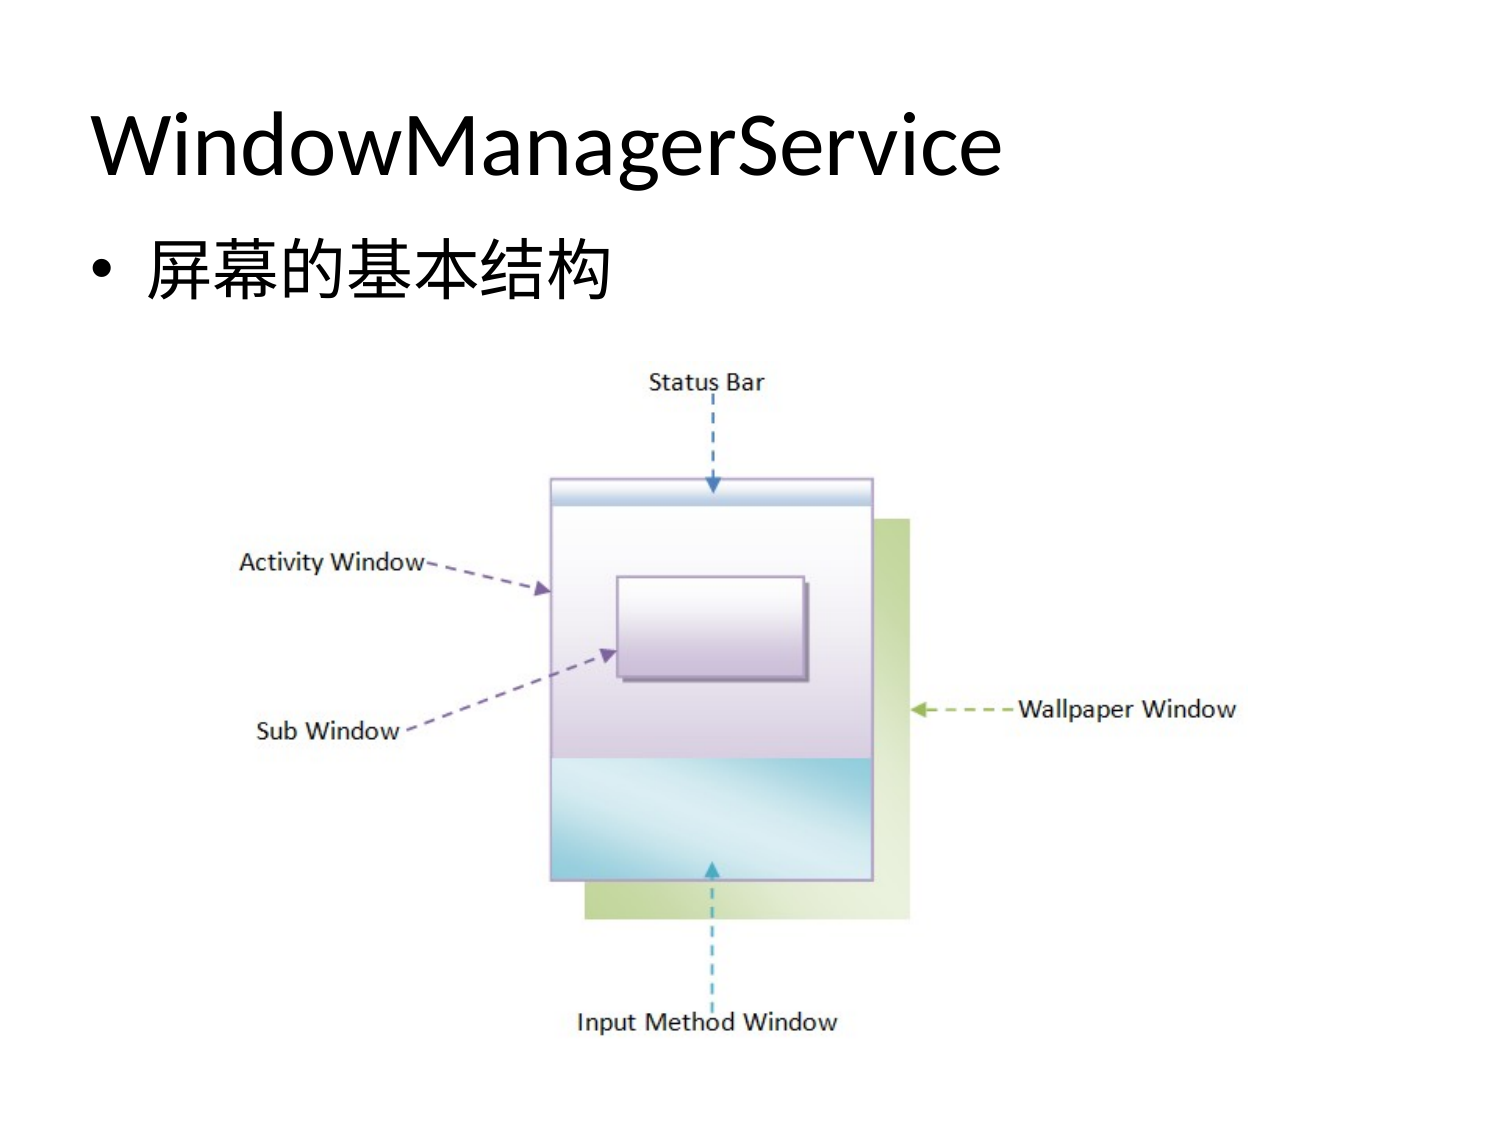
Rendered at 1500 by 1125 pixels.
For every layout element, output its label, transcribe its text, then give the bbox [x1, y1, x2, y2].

picture [229, 361, 1248, 1048]
list 屏幕的基本结构 [75, 219, 1425, 963]
title WindowManagerService [75, 45, 1425, 219]
